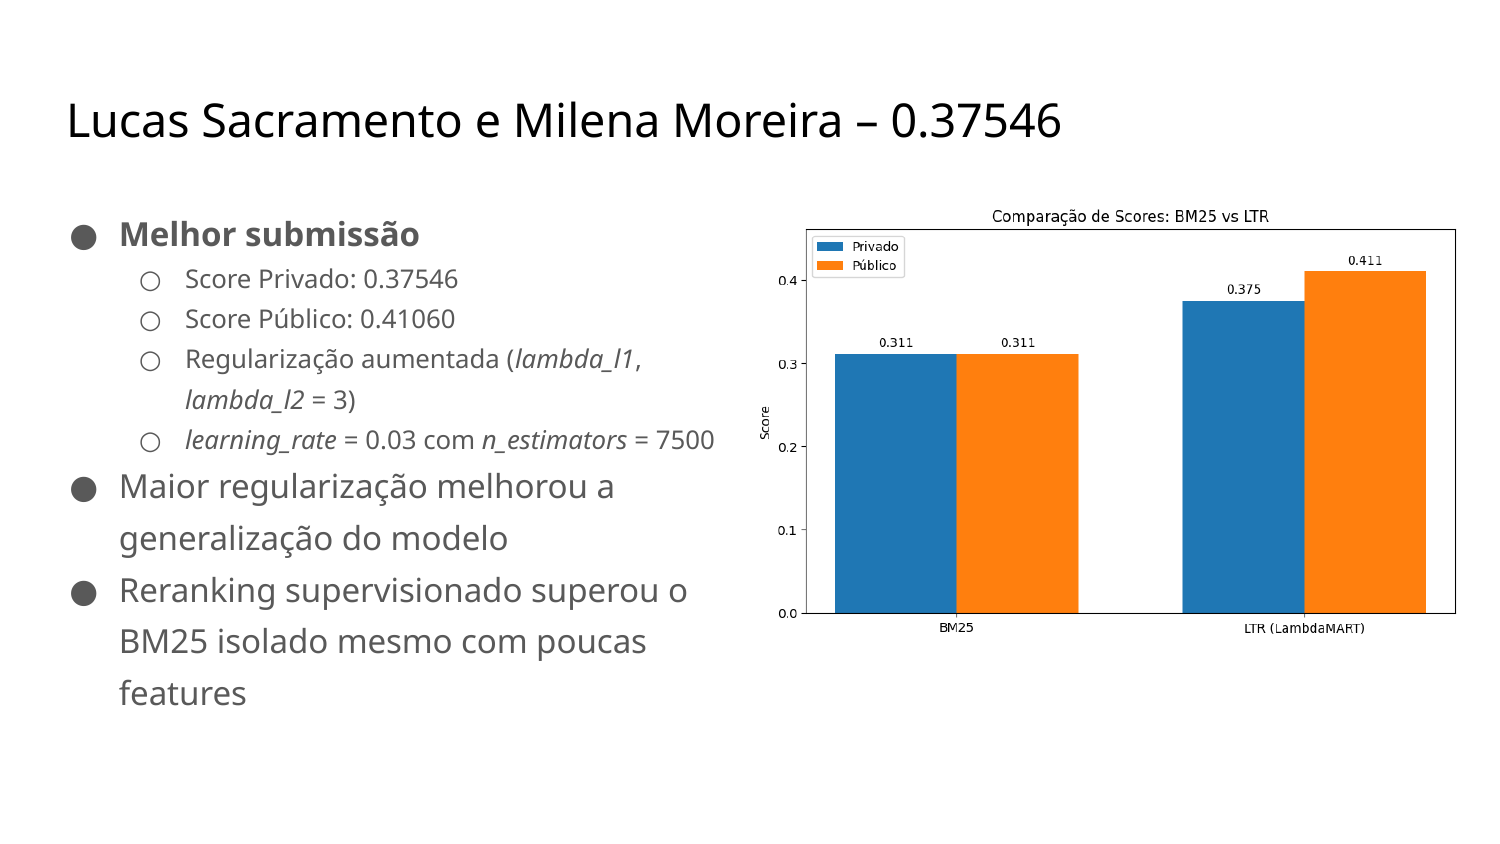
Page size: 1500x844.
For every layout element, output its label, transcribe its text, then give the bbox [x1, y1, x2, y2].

picture [749, 200, 1464, 644]
title Lucas Sacramento e Milena Moreira – 0.37546 [51, 72, 1449, 167]
list Melhor submissão Score Privado: 0.37546 Score Público: 0.41060 Regularização aumentada (lambda_l1, lambda_l2 = 3) learning_rate = 0.03 com n_estimators = 7500 Maior regularização melhorou a generalização do modelo Reranking supervisionado superou o BM25 isolado mesmo com poucas features [37, 189, 737, 750]
